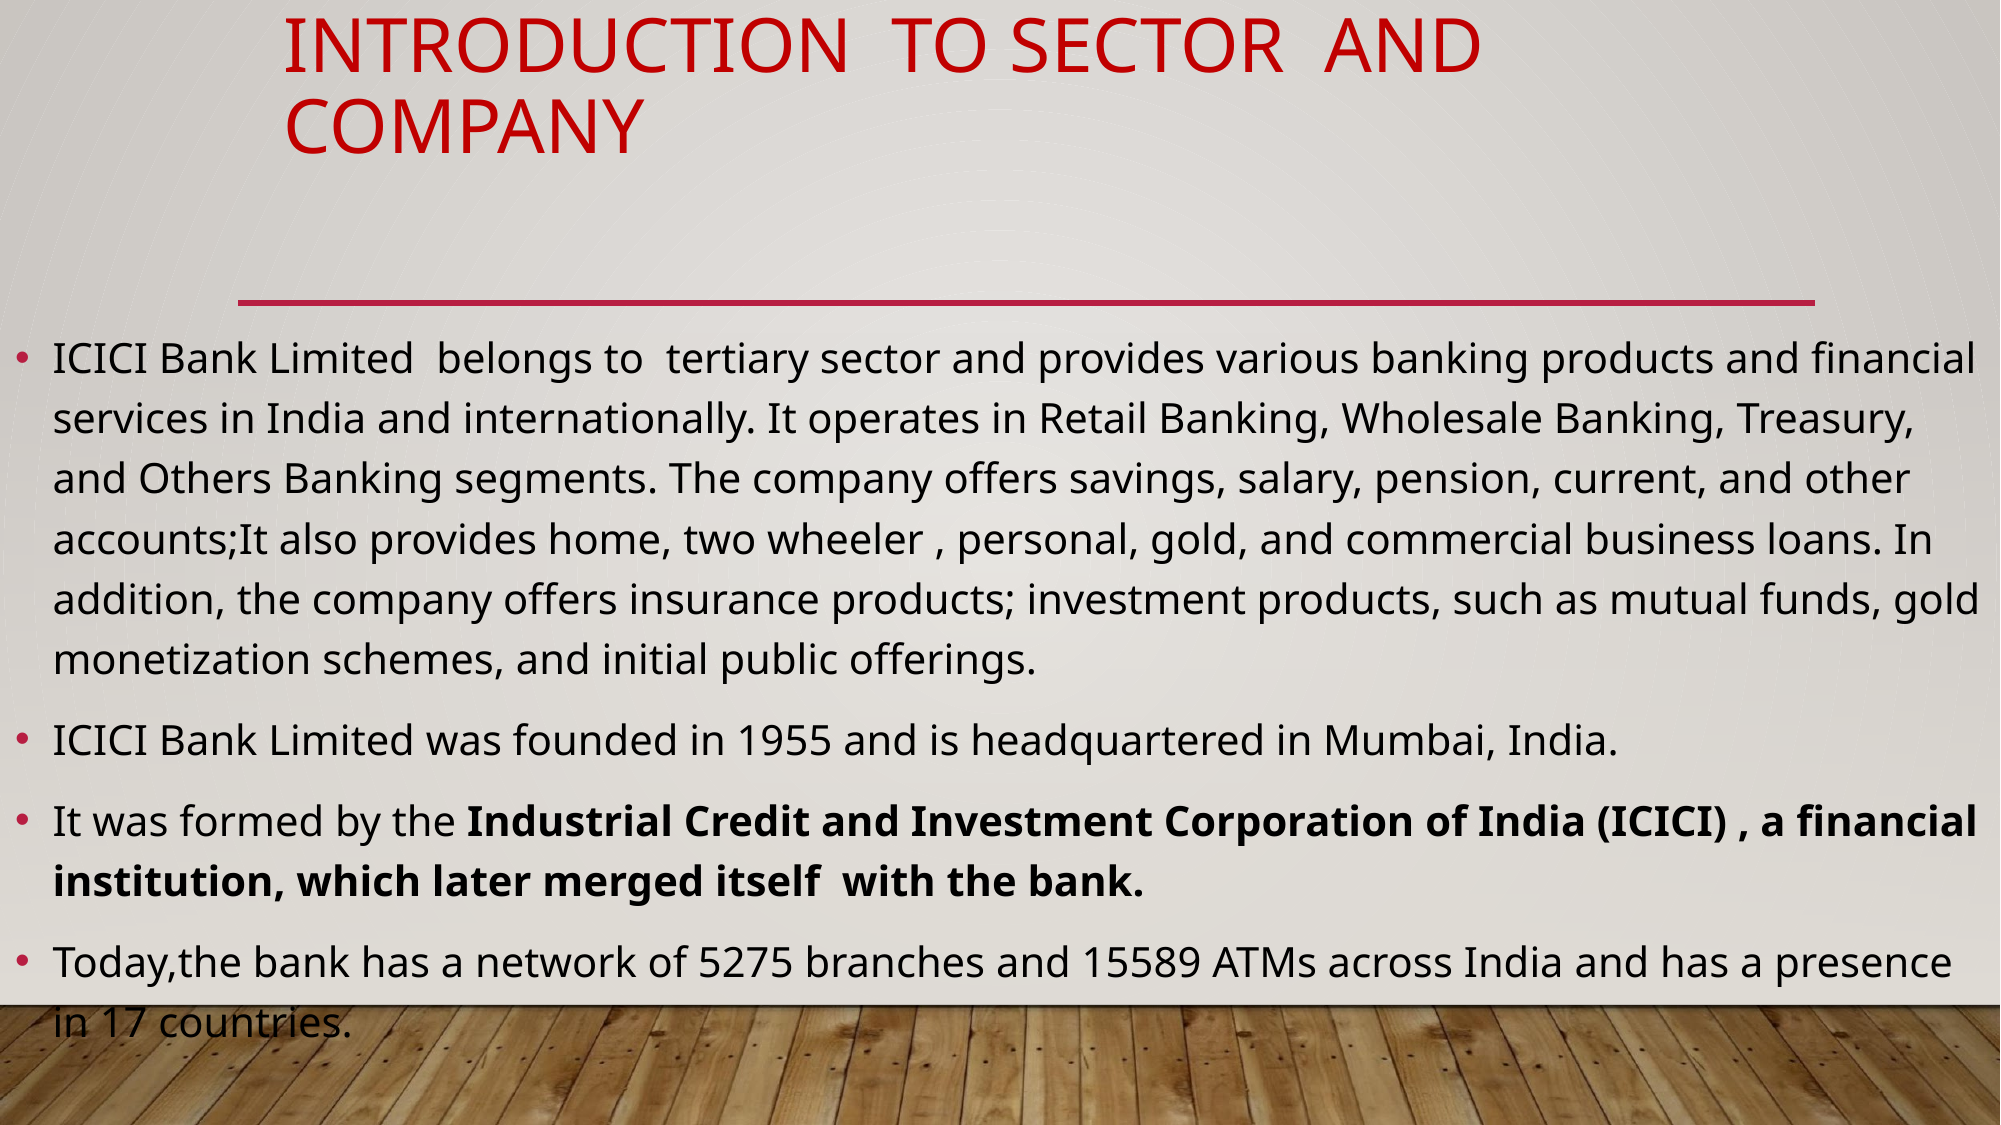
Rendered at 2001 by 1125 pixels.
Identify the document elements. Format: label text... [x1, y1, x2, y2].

list ICICI Bank Limited belongs to tertiary sector and provides various banking products and financial services in India and internationally. It operates in Retail Banking, Wholesale Banking, Treasury, and Others Banking segments. The company offers savings, salary, pension, current, and other accounts;It also provides home, two wheeler , personal, gold, and commercial business loans. In addition, the company offers insurance products; investment products, such as mutual funds, gold monetization schemes, and initial public offerings. ICICI Bank Limited was founded in 1955 and is headquartered in Mumbai, India. It was formed by the Industrial Credit and Investment Corporation of India (ICICI) , a financial institution, which later merged itself with the bank. Today,the bank has a network of 5275 branches and 15589 ATMs across India and has a presence in 17 countries. [0, 314, 2000, 1125]
title INTRODUCTION TO SECTOR AND COMPANY [268, 0, 1814, 254]
